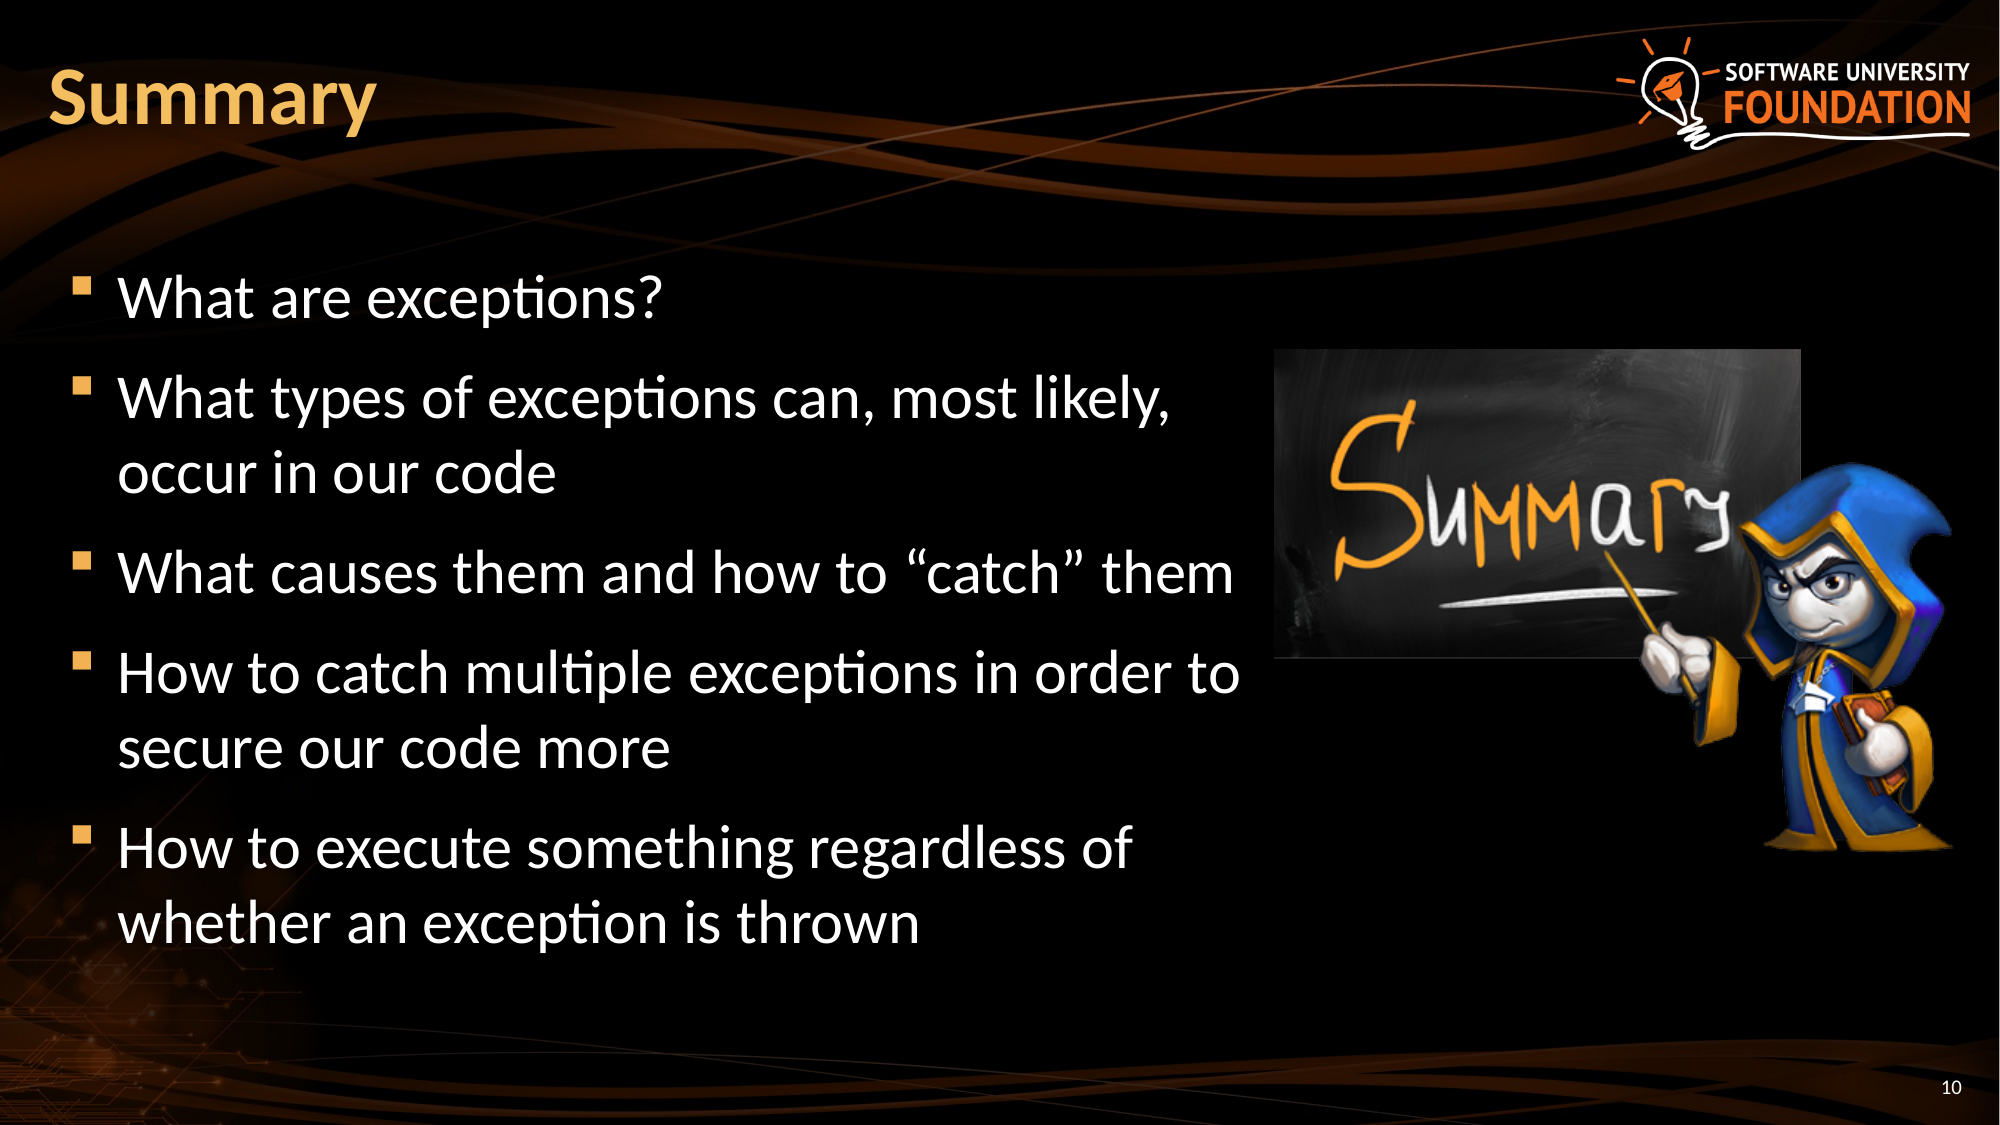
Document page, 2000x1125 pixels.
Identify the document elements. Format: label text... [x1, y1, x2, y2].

picture [0, 0, 2000, 1125]
title Summary [30, 6, 1602, 189]
slide_number 10 [1897, 1070, 1968, 1103]
list What are exceptions? What types of exceptions can, most likely, occur in our code What causes them and how to “catch” them How to catch multiple exceptions in order to secure our code more How to execute something regardless of whether an exception is thrown [49, 249, 1281, 1000]
